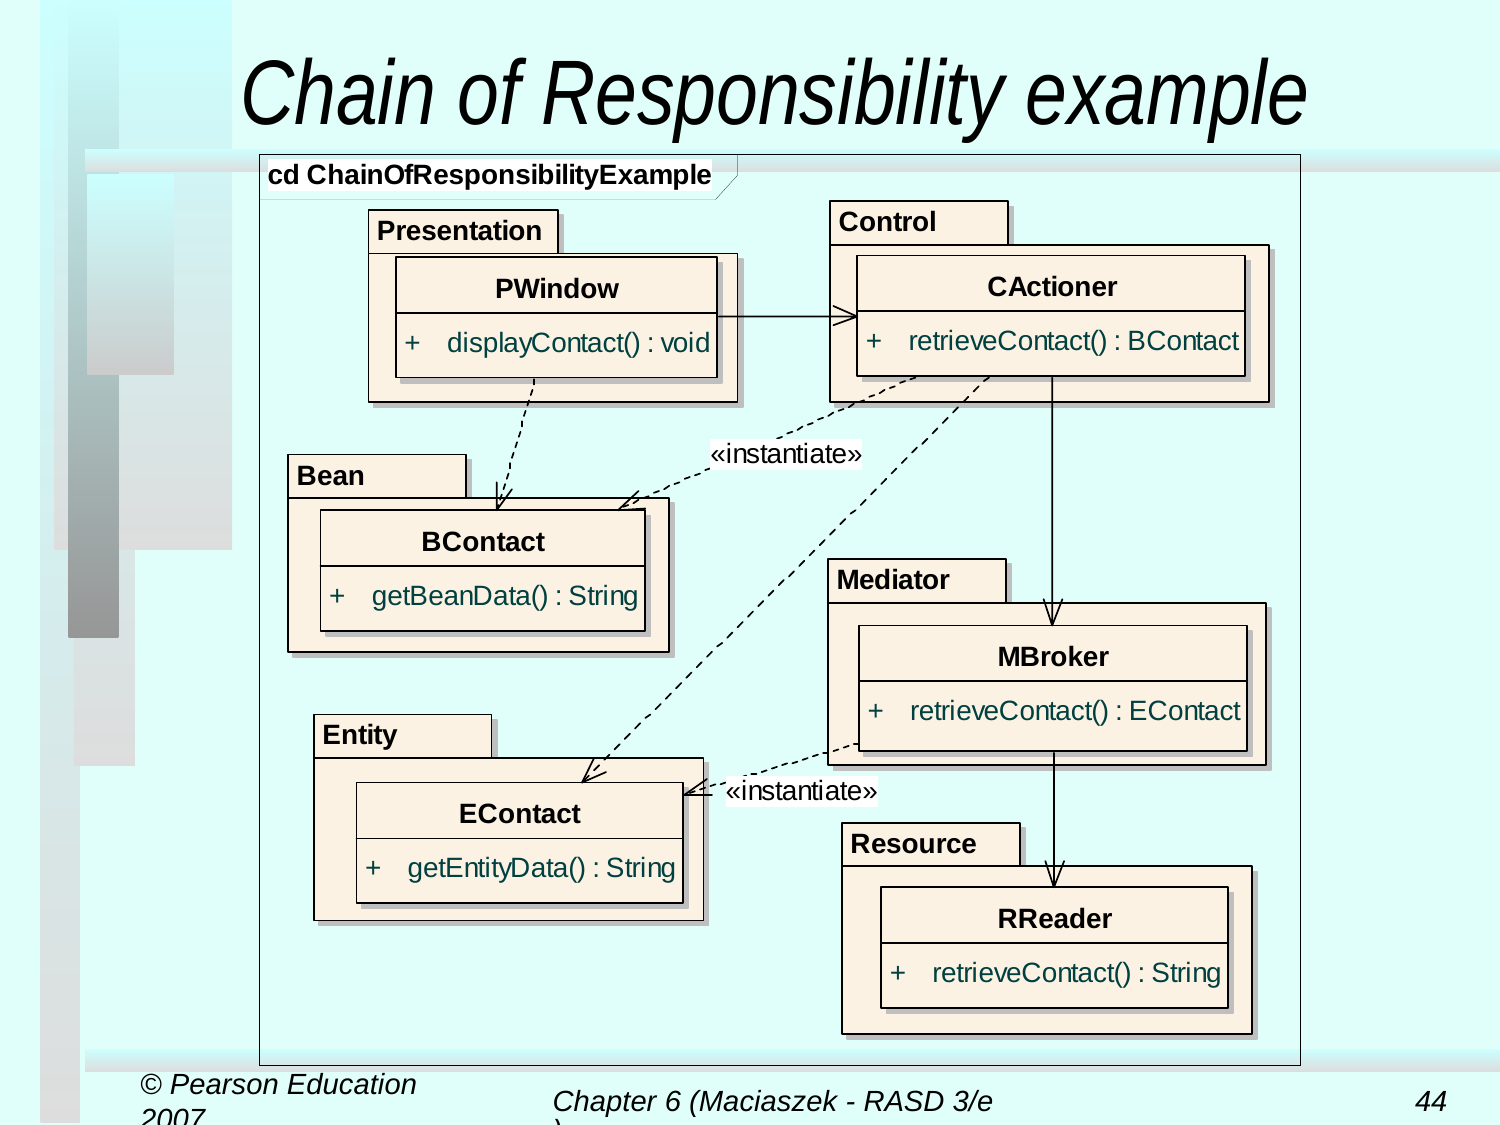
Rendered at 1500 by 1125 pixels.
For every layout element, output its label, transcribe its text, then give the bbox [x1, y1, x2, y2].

slide_number 44 [1149, 1074, 1463, 1125]
footer Chapter 6 (Maciaszek - RASD 3/e) [537, 1074, 1013, 1125]
slide_number © Pearson Education 2007 [125, 1074, 438, 1125]
picture [253, 148, 1306, 1071]
title Chain of Responsibility example [225, 0, 1500, 150]
